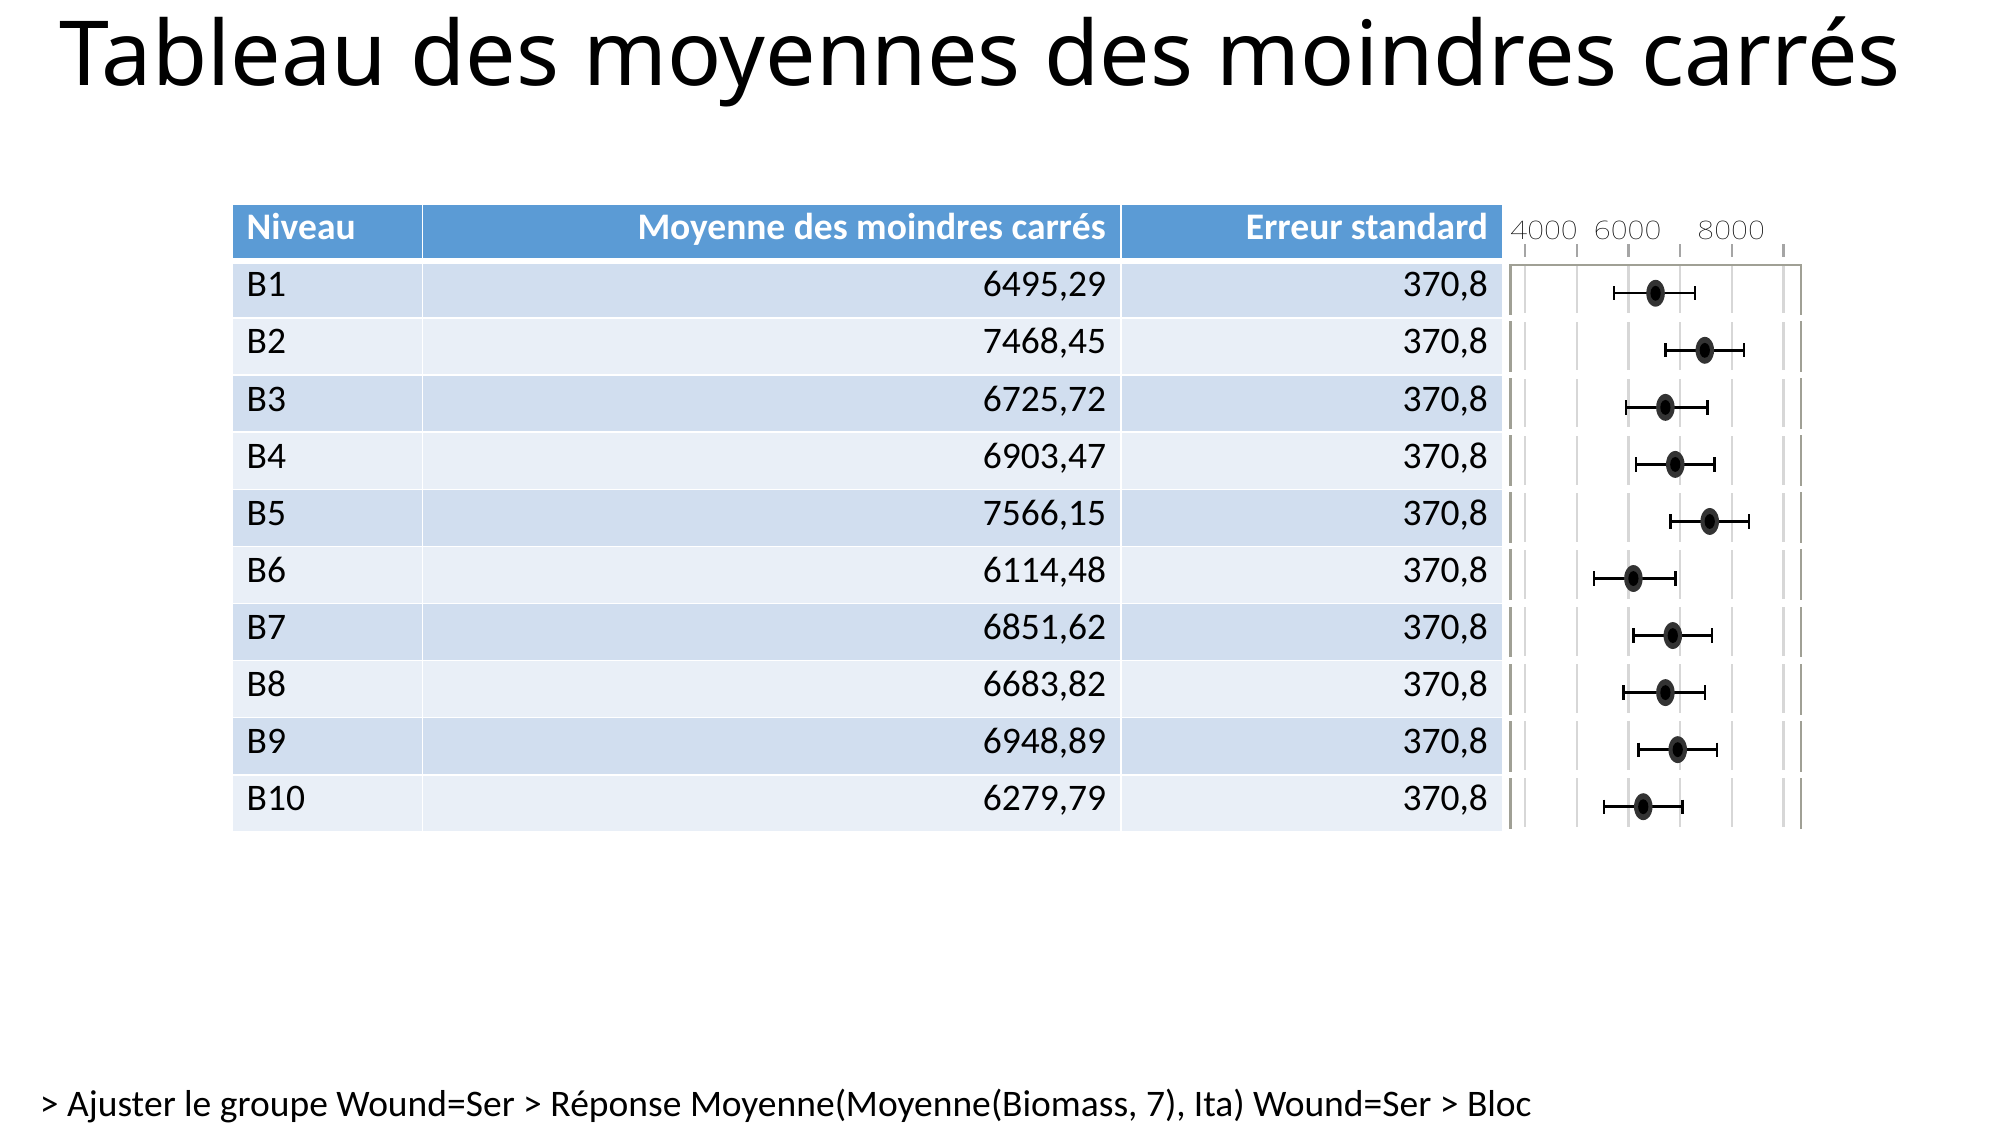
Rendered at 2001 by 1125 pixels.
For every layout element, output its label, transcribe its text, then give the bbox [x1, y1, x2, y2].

table_cell 6903,47 [423, 433, 1120, 489]
table_cell 6725,72 [423, 376, 1120, 431]
table_cell 370,8 [1122, 661, 1502, 717]
table_cell [1504, 319, 1805, 374]
table_cell 370,8 [1122, 776, 1502, 831]
table_cell [1504, 490, 1805, 546]
table_cell 370,8 [1122, 718, 1502, 774]
table_cell [1504, 776, 1805, 831]
table_header [1504, 205, 1805, 258]
table_cell 370,8 [1122, 319, 1502, 374]
table_cell [1504, 718, 1805, 774]
table_cell 6851,62 [423, 604, 1120, 660]
table_cell 370,8 [1122, 490, 1502, 546]
table_cell B5 [233, 490, 422, 546]
table_cell B8 [233, 661, 422, 717]
table_cell [1504, 604, 1805, 660]
table_header Moyenne des moindres carrés [423, 205, 1120, 258]
table_cell B10 [233, 776, 422, 831]
table_cell 6948,89 [423, 718, 1120, 774]
table_cell 6683,82 [423, 661, 1120, 717]
title Tableau des moyennes des moindres carrés [0, 0, 1963, 113]
table_cell 370,8 [1122, 264, 1502, 317]
table_cell [1504, 264, 1805, 317]
table_cell 6279,79 [423, 776, 1120, 831]
table_cell [1504, 433, 1805, 489]
table_cell B4 [233, 433, 422, 489]
table_cell 7468,45 [423, 319, 1120, 374]
table_cell 6495,29 [423, 264, 1120, 317]
text_box > Ajuster le groupe Wound=Ser > Réponse Moyenne(Moyenne(Biomass, 7), Ita) Wound=Ser > Bloc [40, 1079, 1534, 1125]
table_header Niveau [233, 205, 422, 258]
table_cell 370,8 [1122, 547, 1502, 603]
table_cell 6114,48 [423, 547, 1120, 603]
table_cell B9 [233, 718, 422, 774]
table_cell B6 [233, 547, 422, 603]
table_cell [1504, 547, 1805, 603]
table_cell 370,8 [1122, 376, 1502, 431]
table_cell B2 [233, 319, 422, 374]
table_cell [1504, 376, 1805, 431]
table_cell B1 [233, 264, 422, 317]
table_cell B7 [233, 604, 422, 660]
table_cell 370,8 [1122, 433, 1502, 489]
table_cell 7566,15 [423, 490, 1120, 546]
table_cell [1504, 661, 1805, 717]
table_cell B3 [233, 376, 422, 431]
table_header Erreur standard [1122, 205, 1502, 258]
table_cell 370,8 [1122, 604, 1502, 660]
